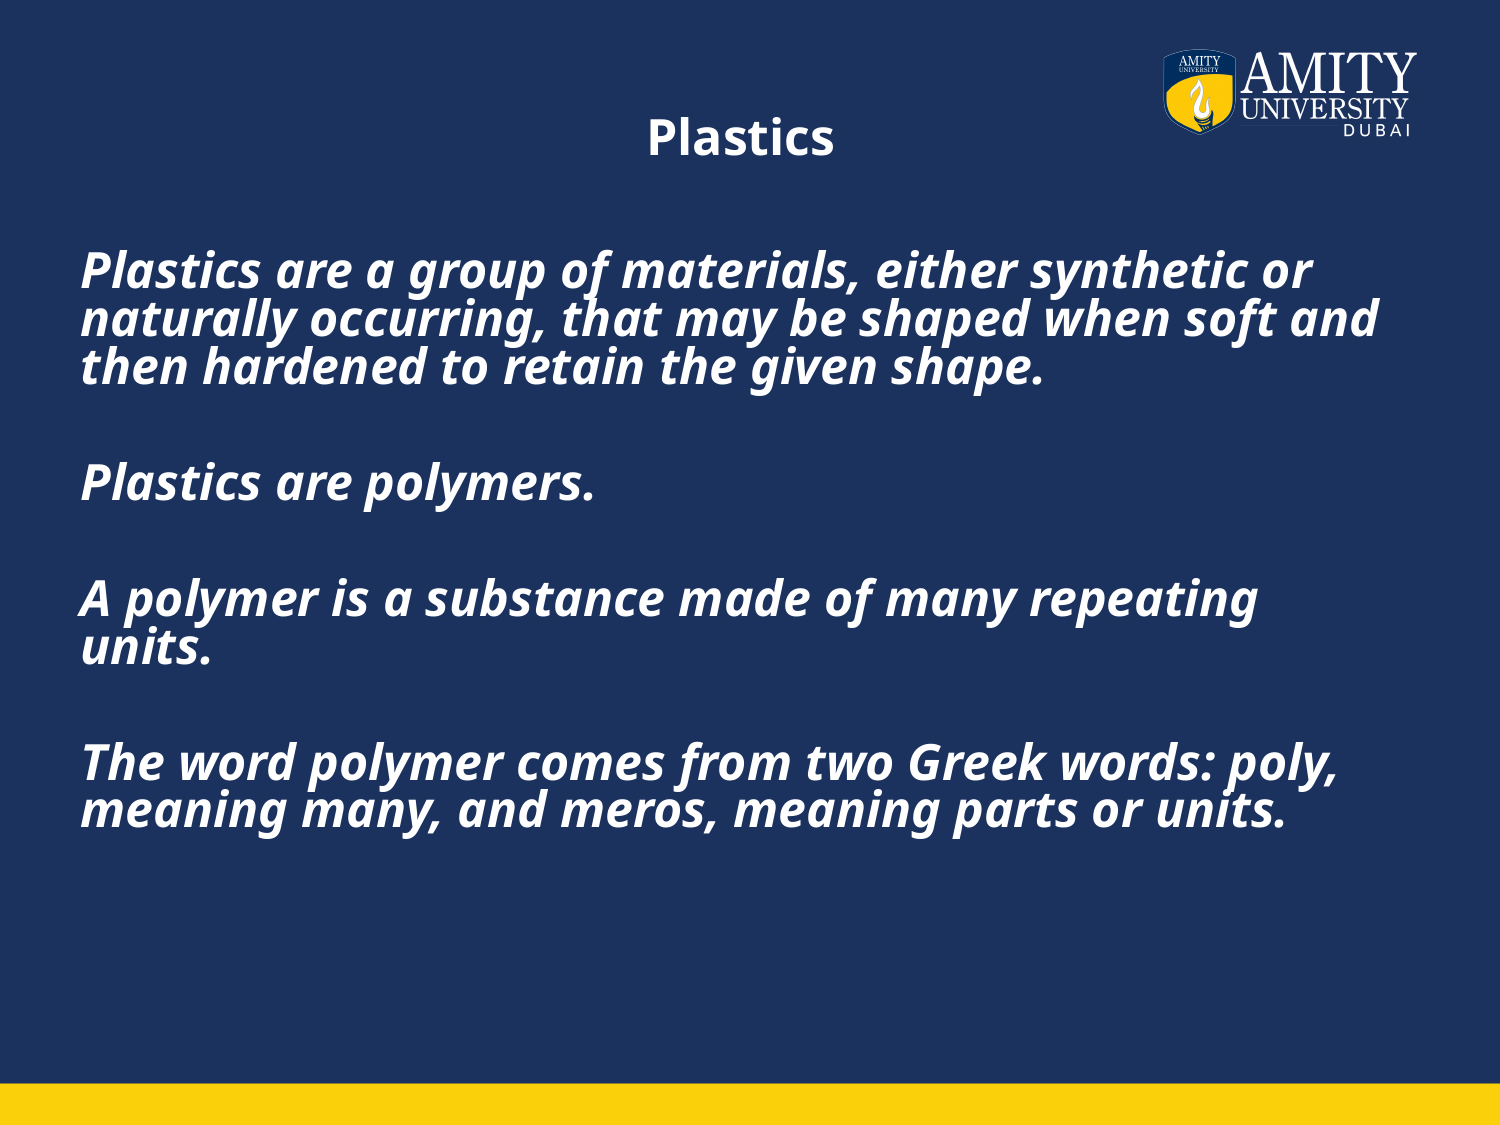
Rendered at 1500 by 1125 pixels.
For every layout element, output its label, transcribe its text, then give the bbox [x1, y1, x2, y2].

picture [0, 0, 1500, 1125]
list Plastics are a group of materials, either synthetic or naturally occurring, that may be shaped when soft and then hardened to retain the given shape. Plastics are polymers. A polymer is a substance made of many repeating units. The word polymer comes from two Greek words: poly, meaning many, and meros, meaning parts or units. [65, 242, 1416, 384]
title Plastics [65, 97, 1416, 185]
